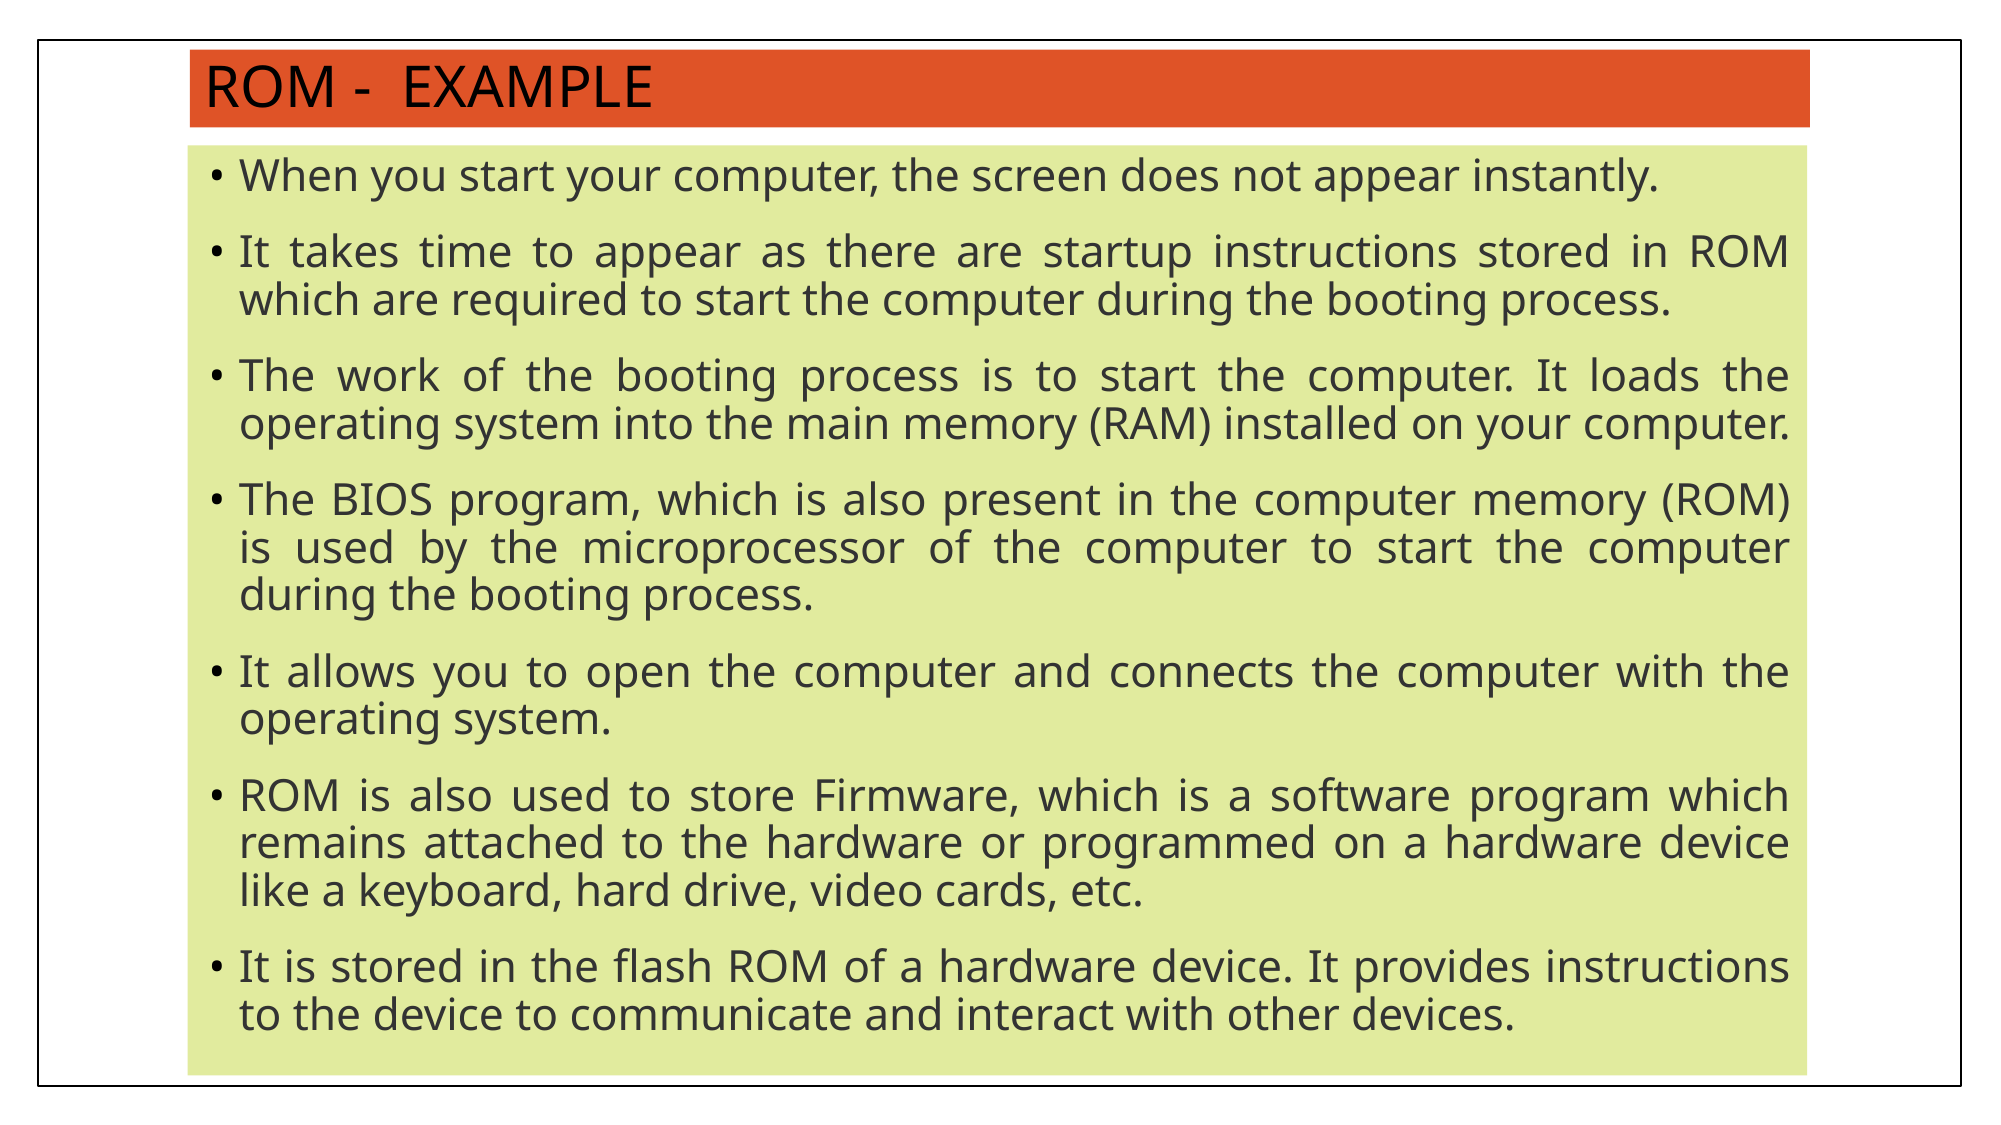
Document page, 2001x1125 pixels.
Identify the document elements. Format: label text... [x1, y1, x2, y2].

title ROM - EXAMPLE [189, 49, 1810, 128]
list When you start your computer, the screen does not appear instantly. It takes time to appear as there are startup instructions stored in ROM which are required to start the computer during the booting process. The work of the booting process is to start the computer. It loads the operating system into the main memory (RAM) installed on your computer. The BIOS program, which is also present in the computer memory (ROM) is used by the microprocessor of the computer to start the computer during the booting process. It allows you to open the computer and connects the computer with the operating system. ROM is also used to store Firmware, which is a software program which remains attached to the hardware or programmed on a hardware device like a keyboard, hard drive, video cards, etc. It is stored in the flash ROM of a hardware device. It provides instructions to the device to communicate and interact with other devices. [187, 145, 1808, 1076]
